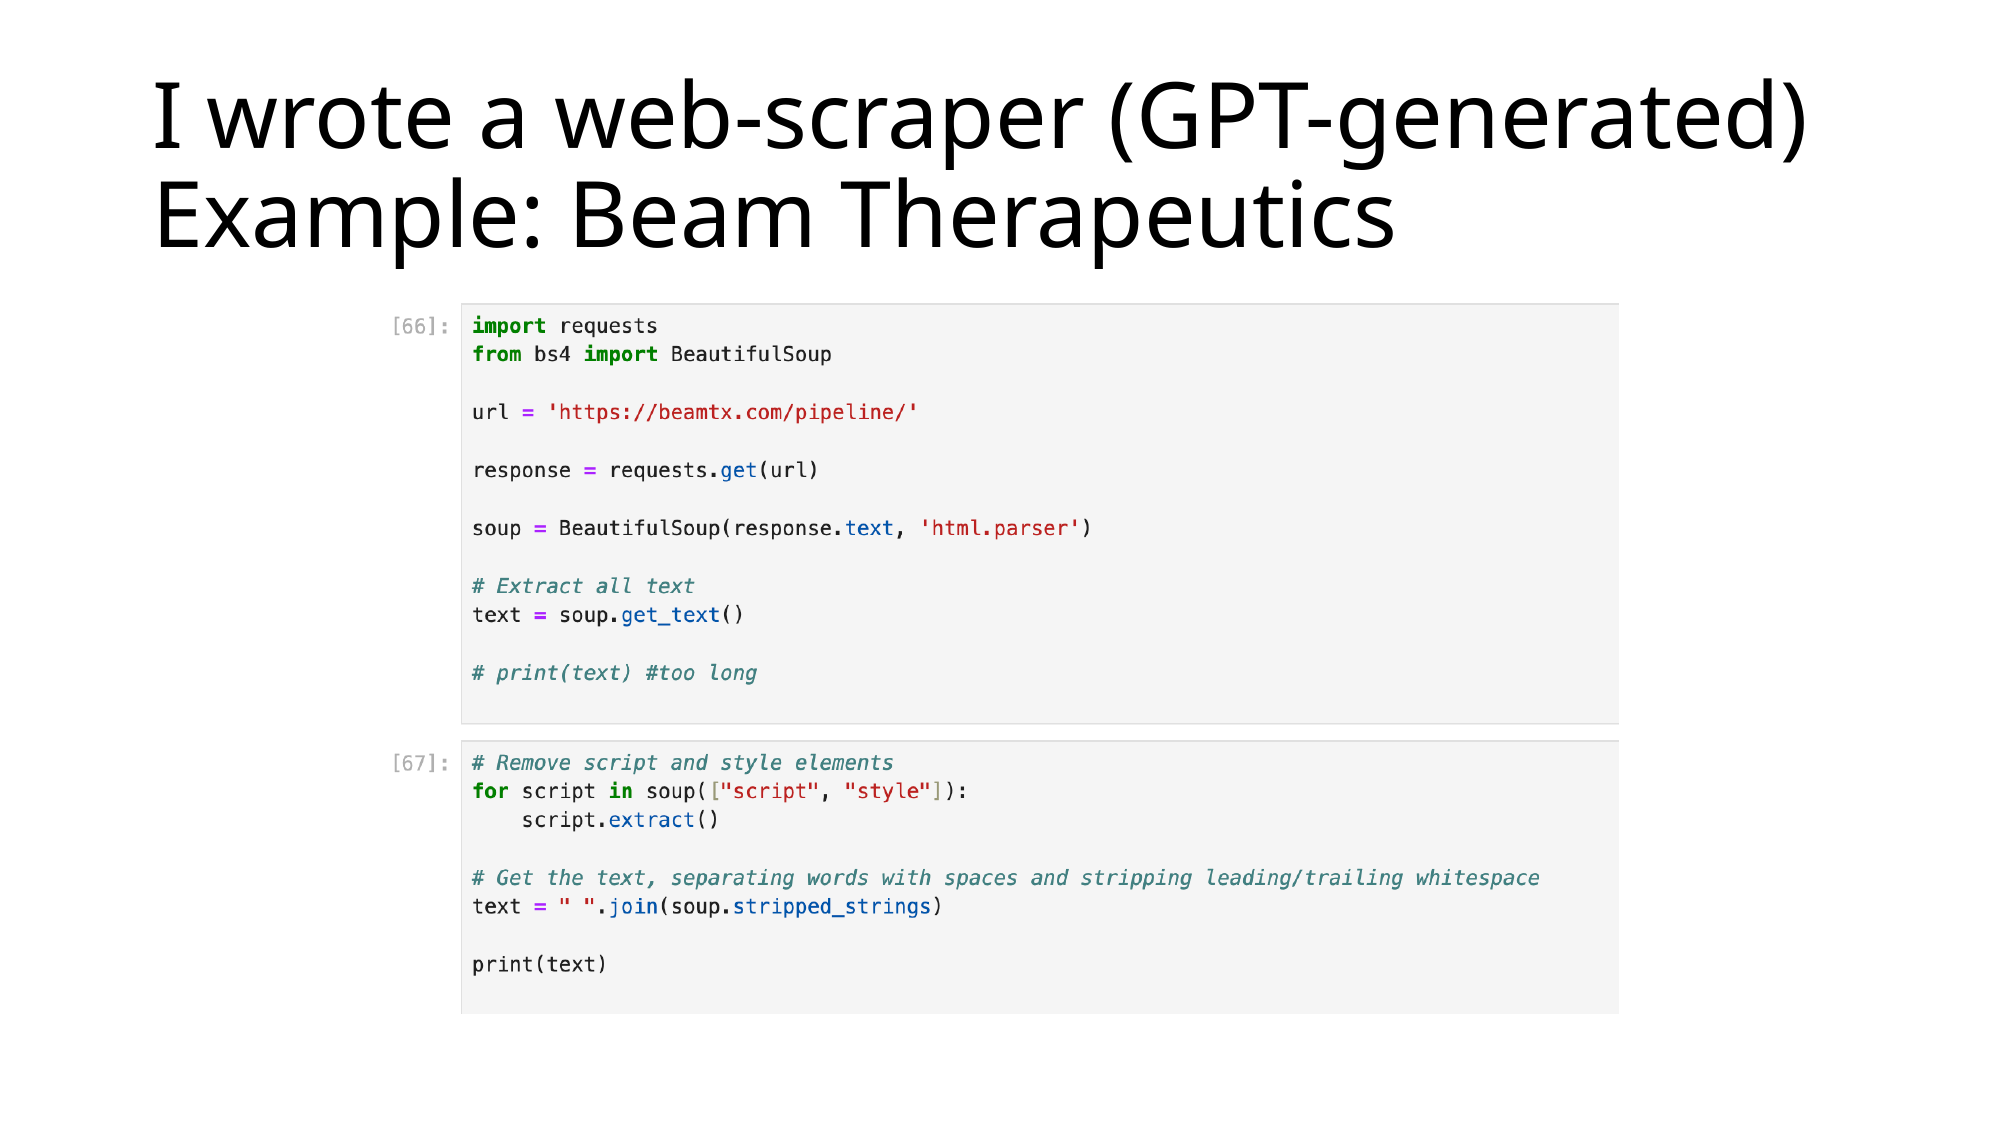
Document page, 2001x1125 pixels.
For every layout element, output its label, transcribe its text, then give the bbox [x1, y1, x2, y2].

picture [381, 299, 1619, 1014]
title I wrote a web-scraper (GPT-generated) Example: Beam Therapeutics [137, 59, 1863, 278]
